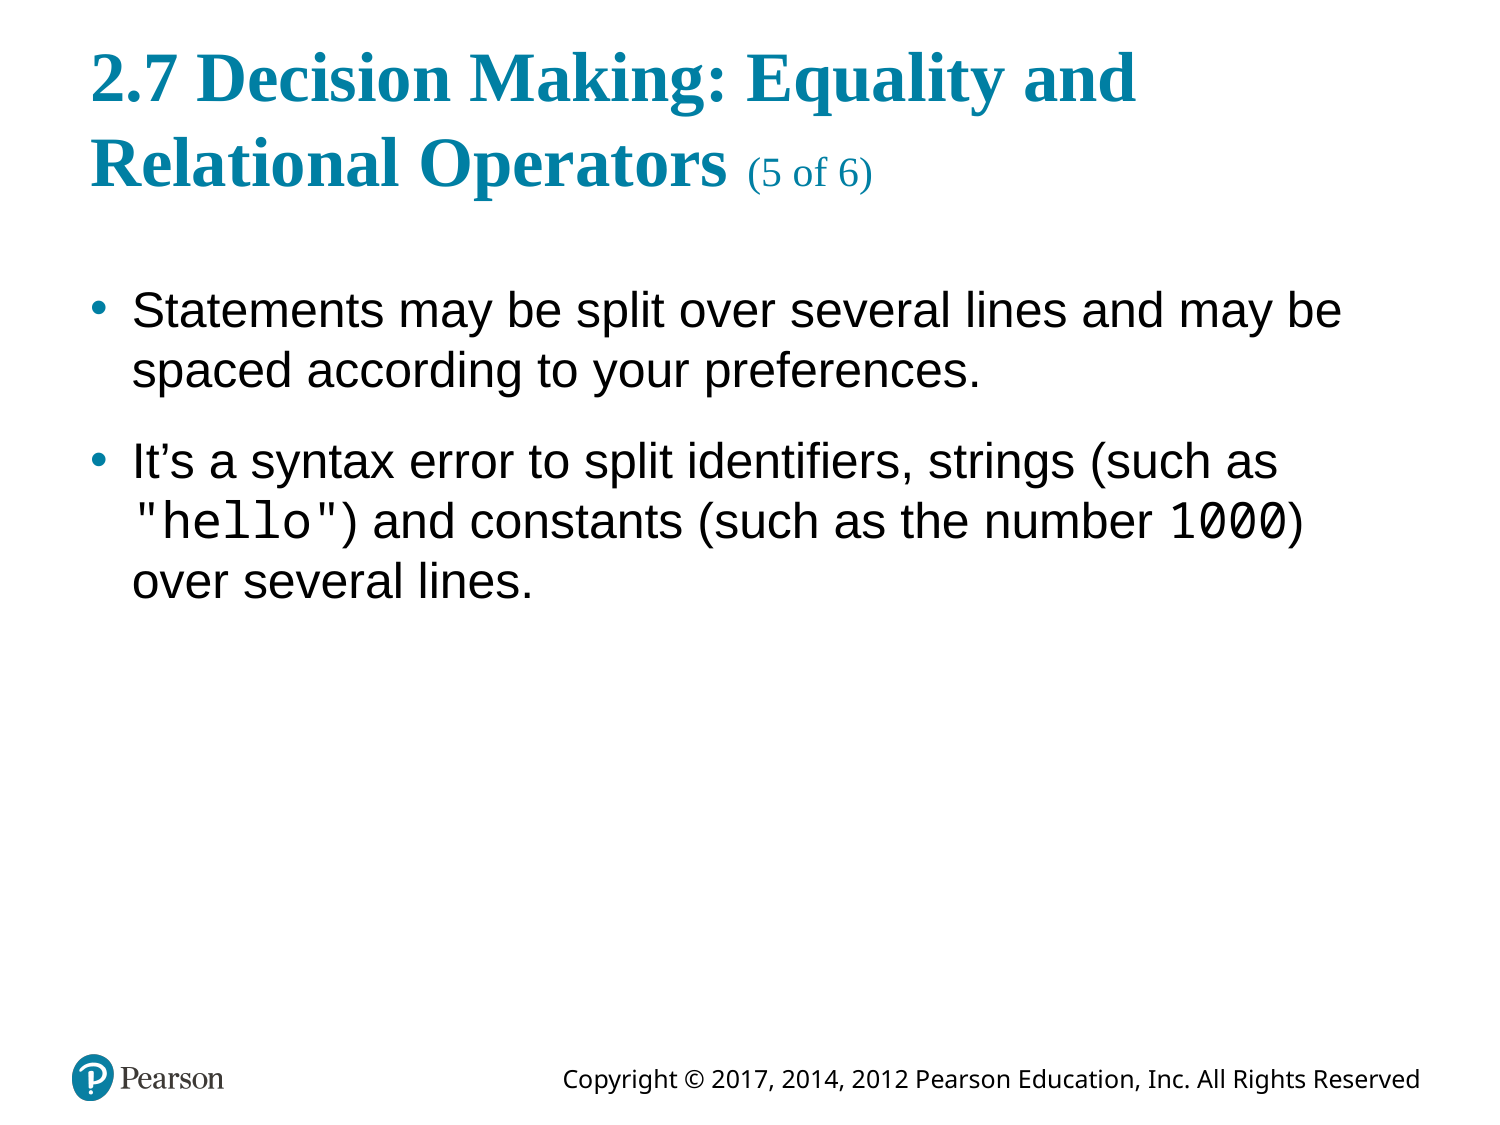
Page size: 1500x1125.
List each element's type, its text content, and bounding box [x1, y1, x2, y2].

list Statements may be split over several lines and may be spaced according to your preferences. It’s a syntax error to split identifiers, strings (such as "hello") and constants (such as the number 1000) over several lines. [75, 262, 1425, 1005]
picture [72, 1087, 83, 1101]
picture [98, 1054, 224, 1101]
picture [80, 1063, 106, 1088]
picture [72, 1054, 88, 1070]
title 2.7 Decision Making: Equality and Relational Operators (5 of 6) [75, 35, 1425, 216]
